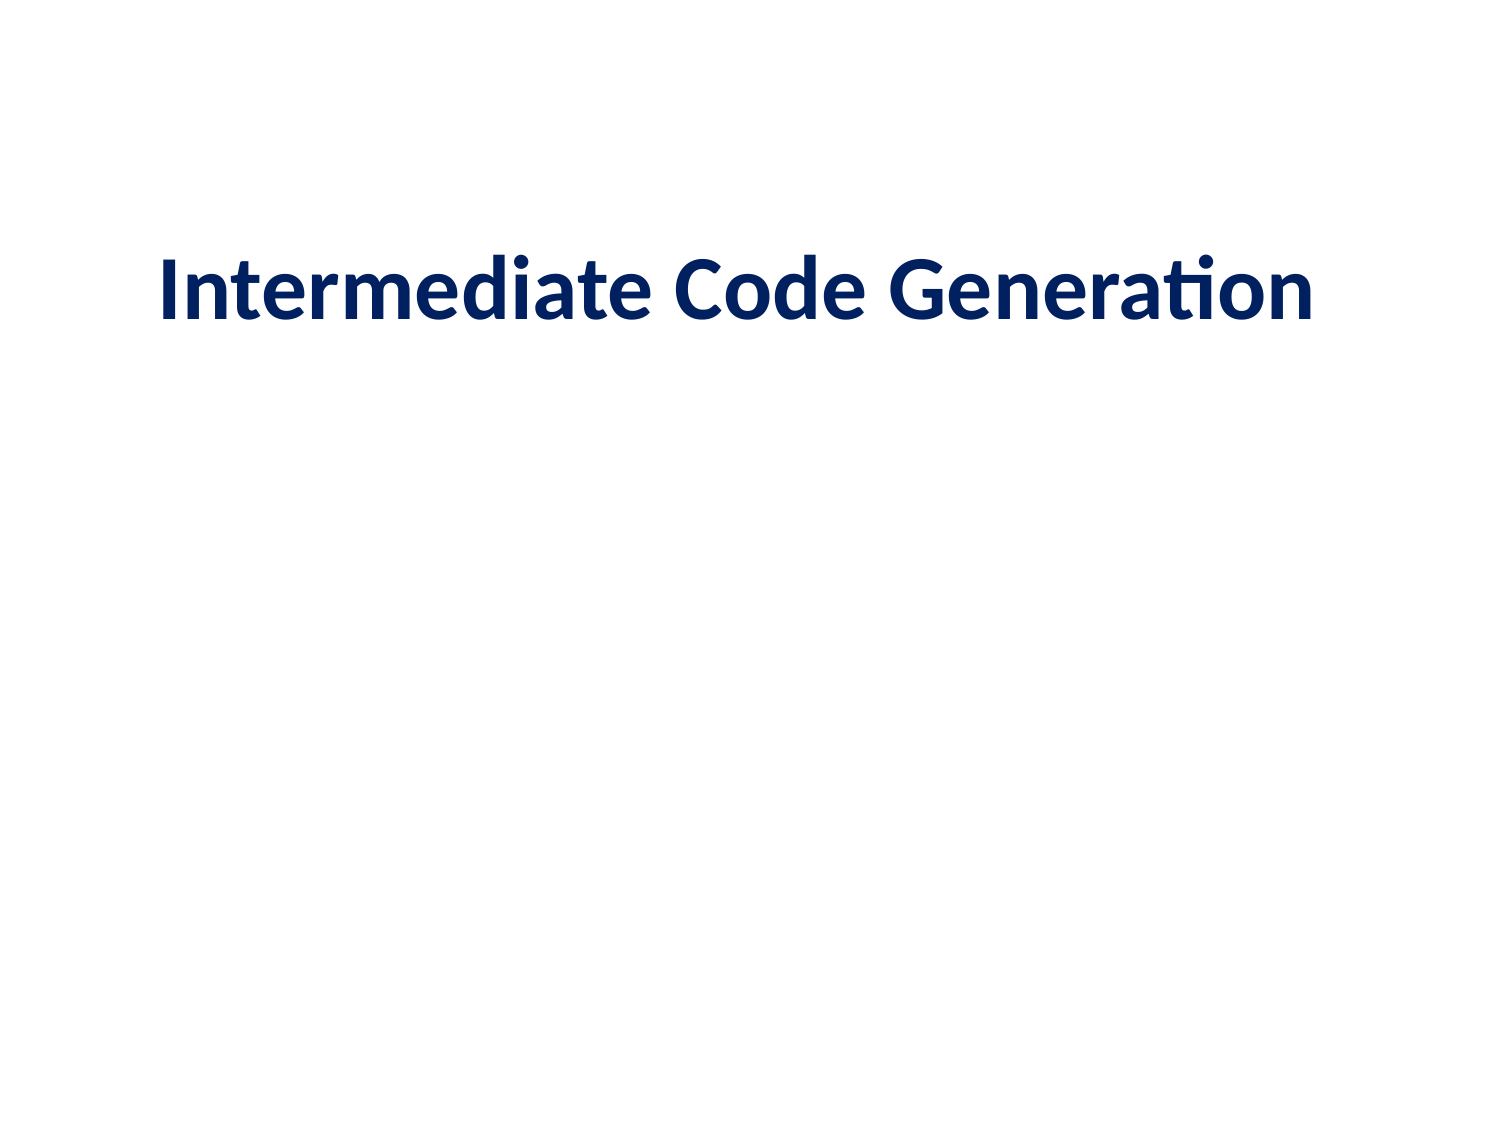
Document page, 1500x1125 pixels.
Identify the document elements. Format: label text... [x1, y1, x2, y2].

title Intermediate Code Generation [99, 162, 1375, 404]
